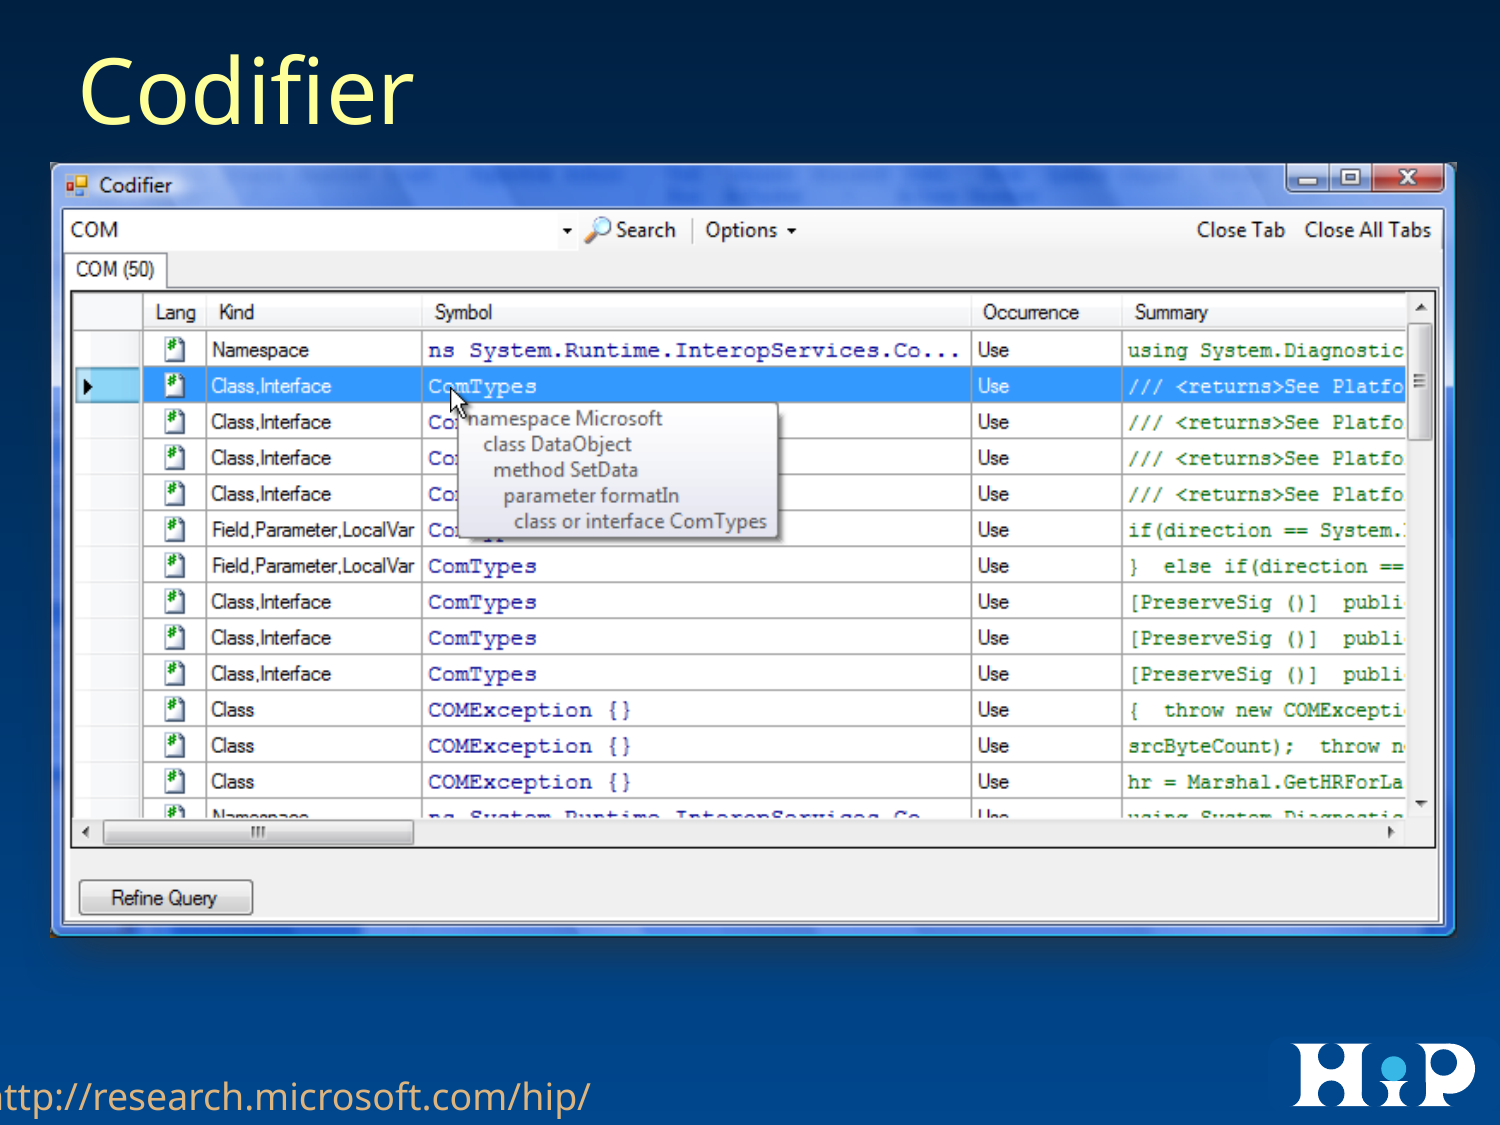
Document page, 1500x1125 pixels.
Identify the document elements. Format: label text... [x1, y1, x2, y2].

text_box Codifier [62, 37, 1500, 152]
picture [49, 162, 1457, 938]
